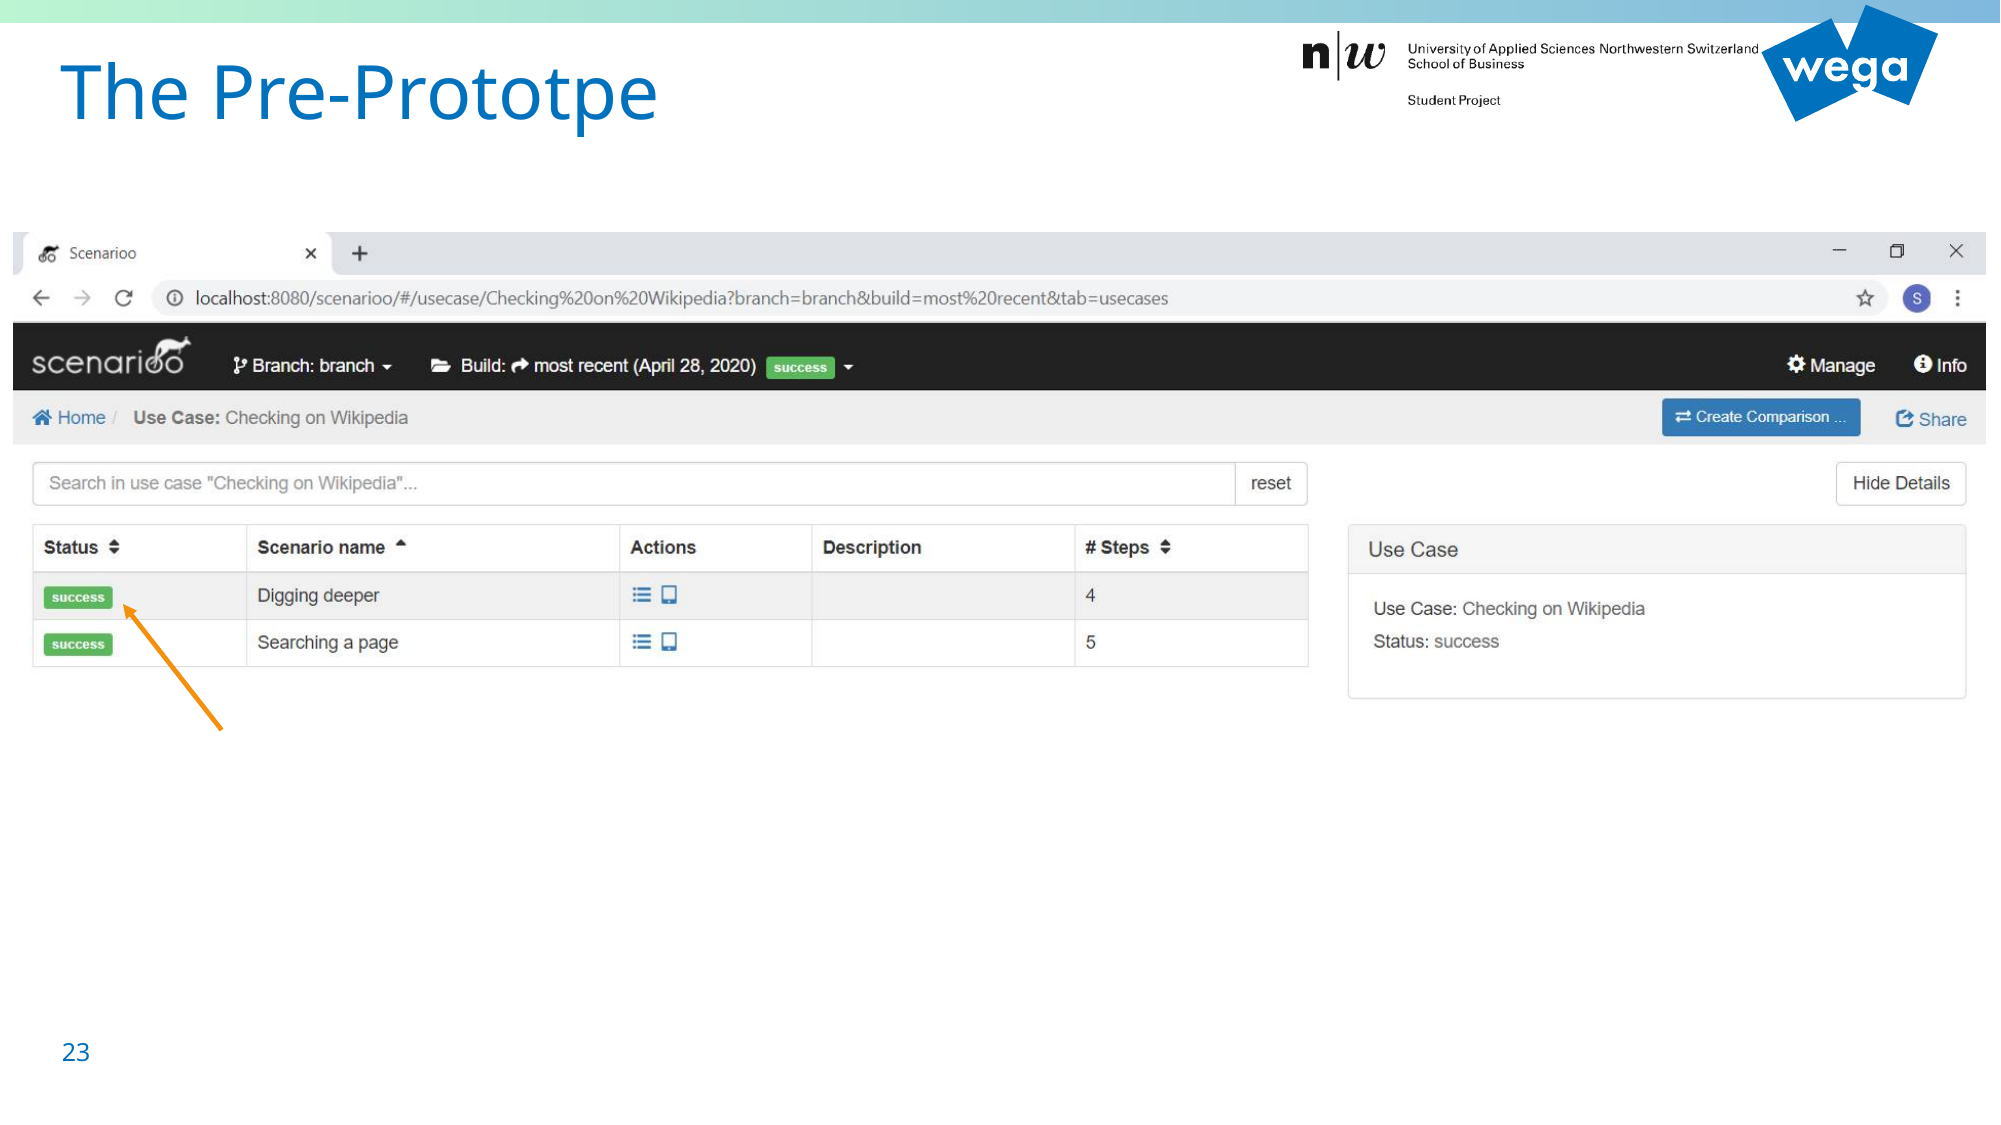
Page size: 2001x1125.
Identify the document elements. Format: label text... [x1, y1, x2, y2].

picture [1303, 31, 1758, 107]
title The Pre-Prototpe [60, 44, 1863, 149]
picture [13, 232, 1986, 758]
slide_number 23 [61, 1036, 185, 1061]
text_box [122, 603, 222, 731]
